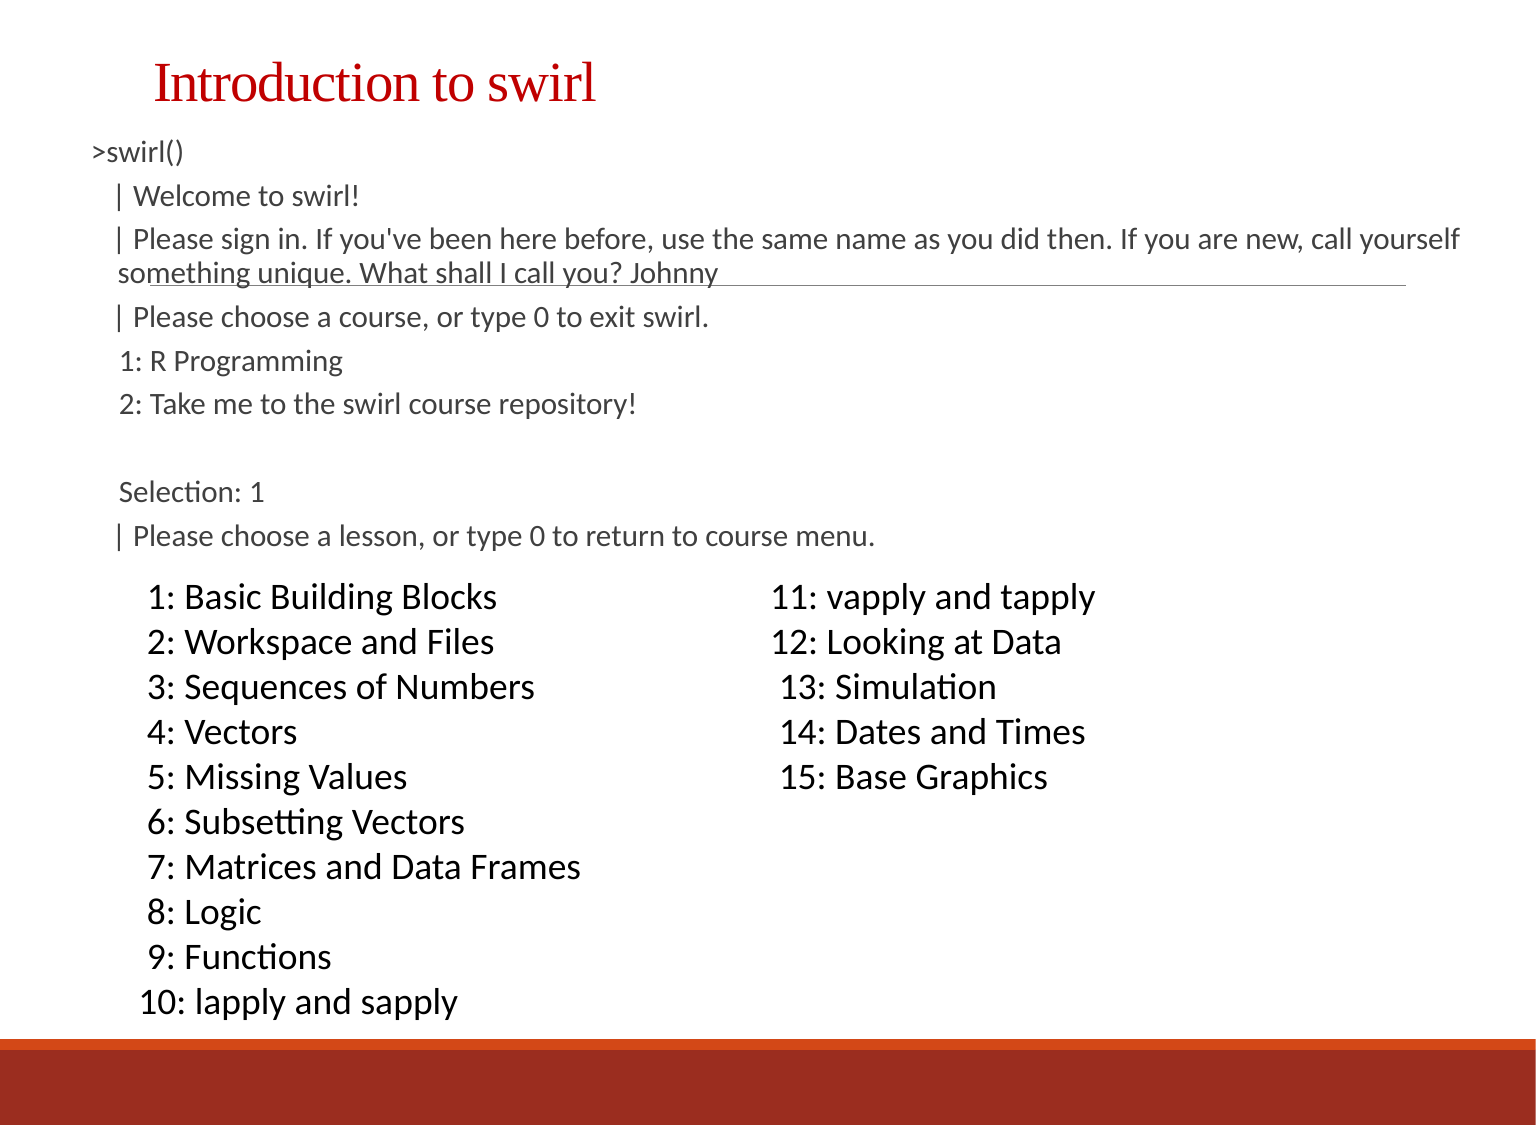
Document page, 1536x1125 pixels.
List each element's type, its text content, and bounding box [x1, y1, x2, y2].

title Introduction to swirl [138, 47, 1406, 121]
list >swirl() | Welcome to swirl! | Please sign in. If you've been here before, use the same name as you did then. If you are new, call yourself something unique. What shall I call you? Johnny | Please choose a course, or type 0 to exit swirl. 1: R Programming 2: Take me to the swirl course repository! Selection: 1 | Please choose a lesson, or type 0 to return to course menu. [90, 127, 1510, 650]
text_box 1: Basic Building Blocks 2: Workspace and Files 3: Sequences of Numbers 4: Vectors 5: Missing Values 6: Subsetting Vectors 7: Matrices and Data Frames 8: Logic 9: Functions 10: lapply and sapply 11: vapply and tapply 12: Looking at Data 13: Simulation 14: Dates and Times 15: Base Graphics [106, 564, 1400, 1033]
